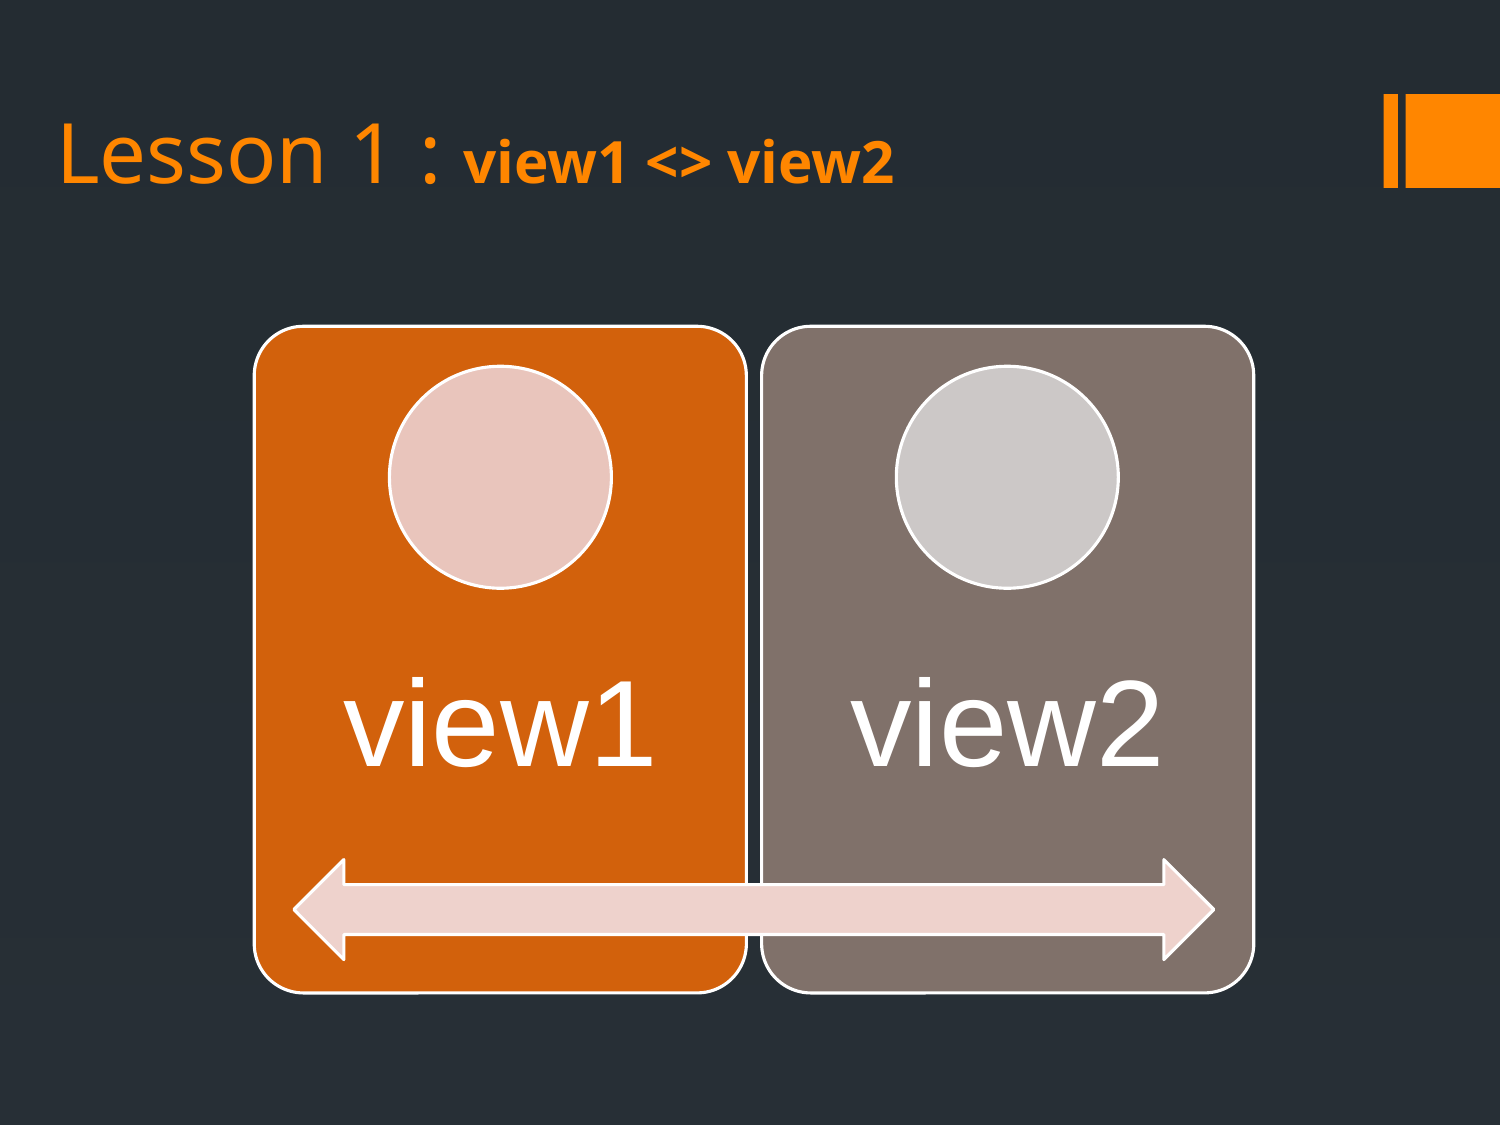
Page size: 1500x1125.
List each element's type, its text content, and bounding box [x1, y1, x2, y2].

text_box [253, 325, 1255, 994]
title Lesson 1 : view1 <> view2 [41, 42, 1348, 209]
